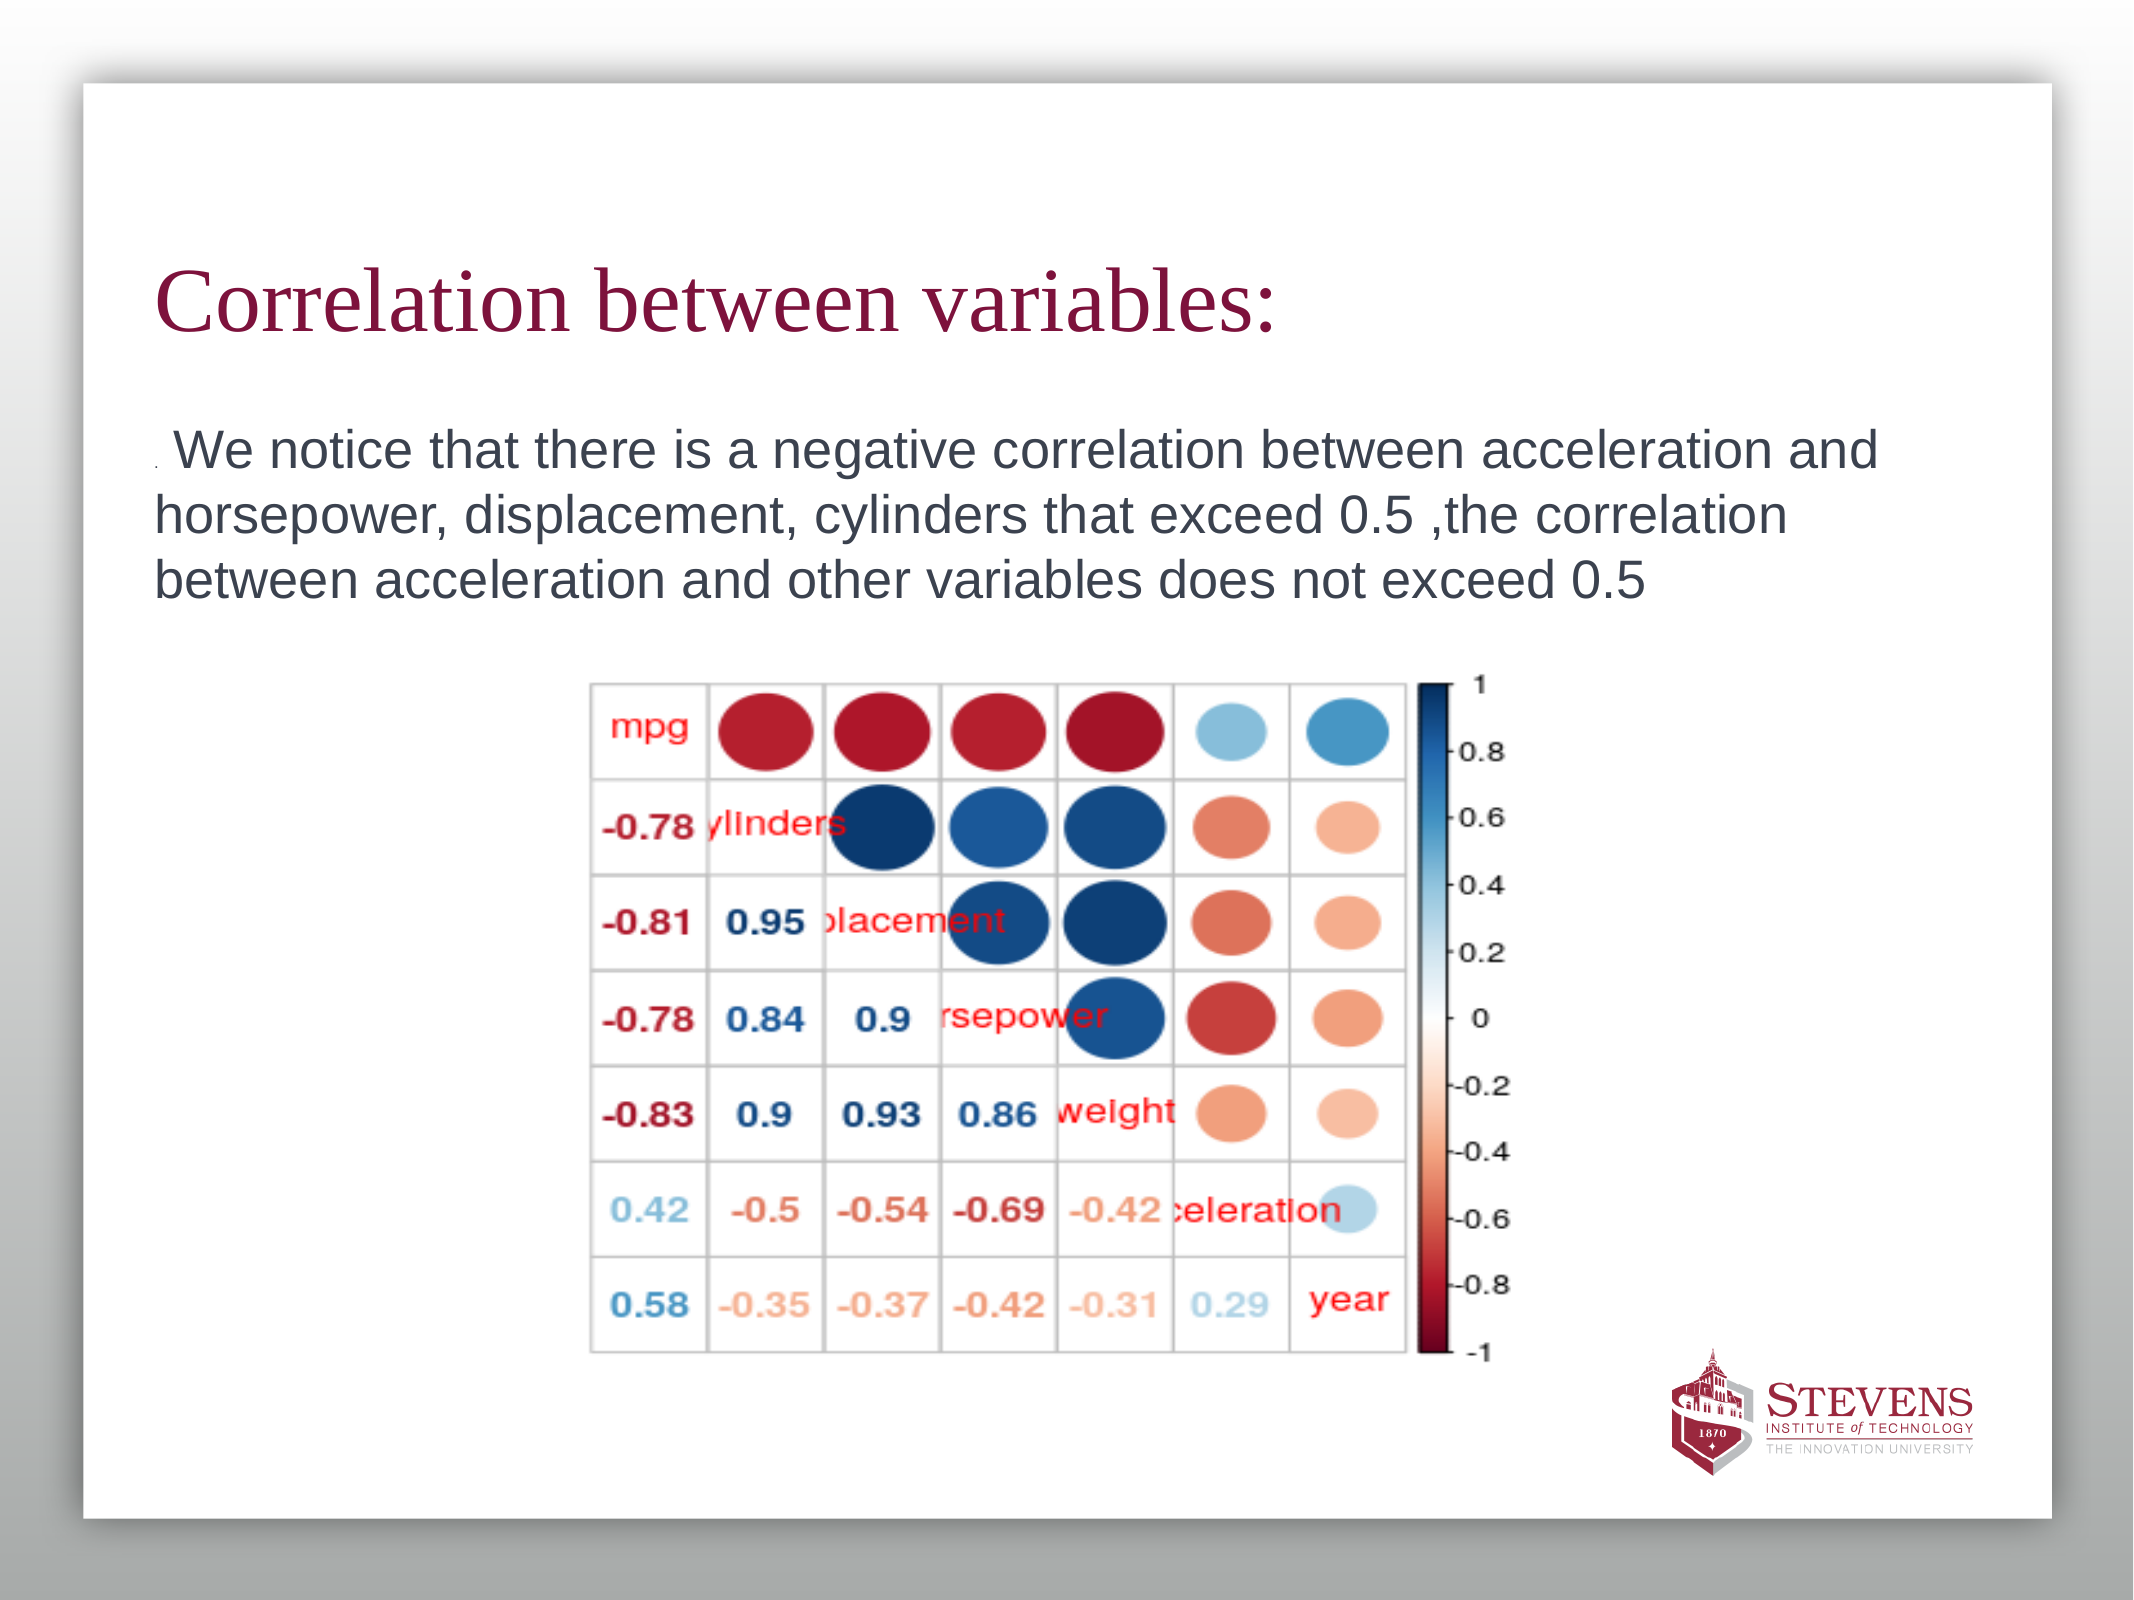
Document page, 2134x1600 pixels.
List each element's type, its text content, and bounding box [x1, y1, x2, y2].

picture [291, 619, 1529, 1432]
picture [1672, 1432, 1973, 1476]
title Correlation between variables: [145, 139, 1984, 359]
list . We notice that there is a negative correlation between acceleration and horsepower, displacement, cylinders that exceed 0.5 ,the correlation between acceleration and other variables does not exceed 0.5 [145, 405, 1984, 1432]
